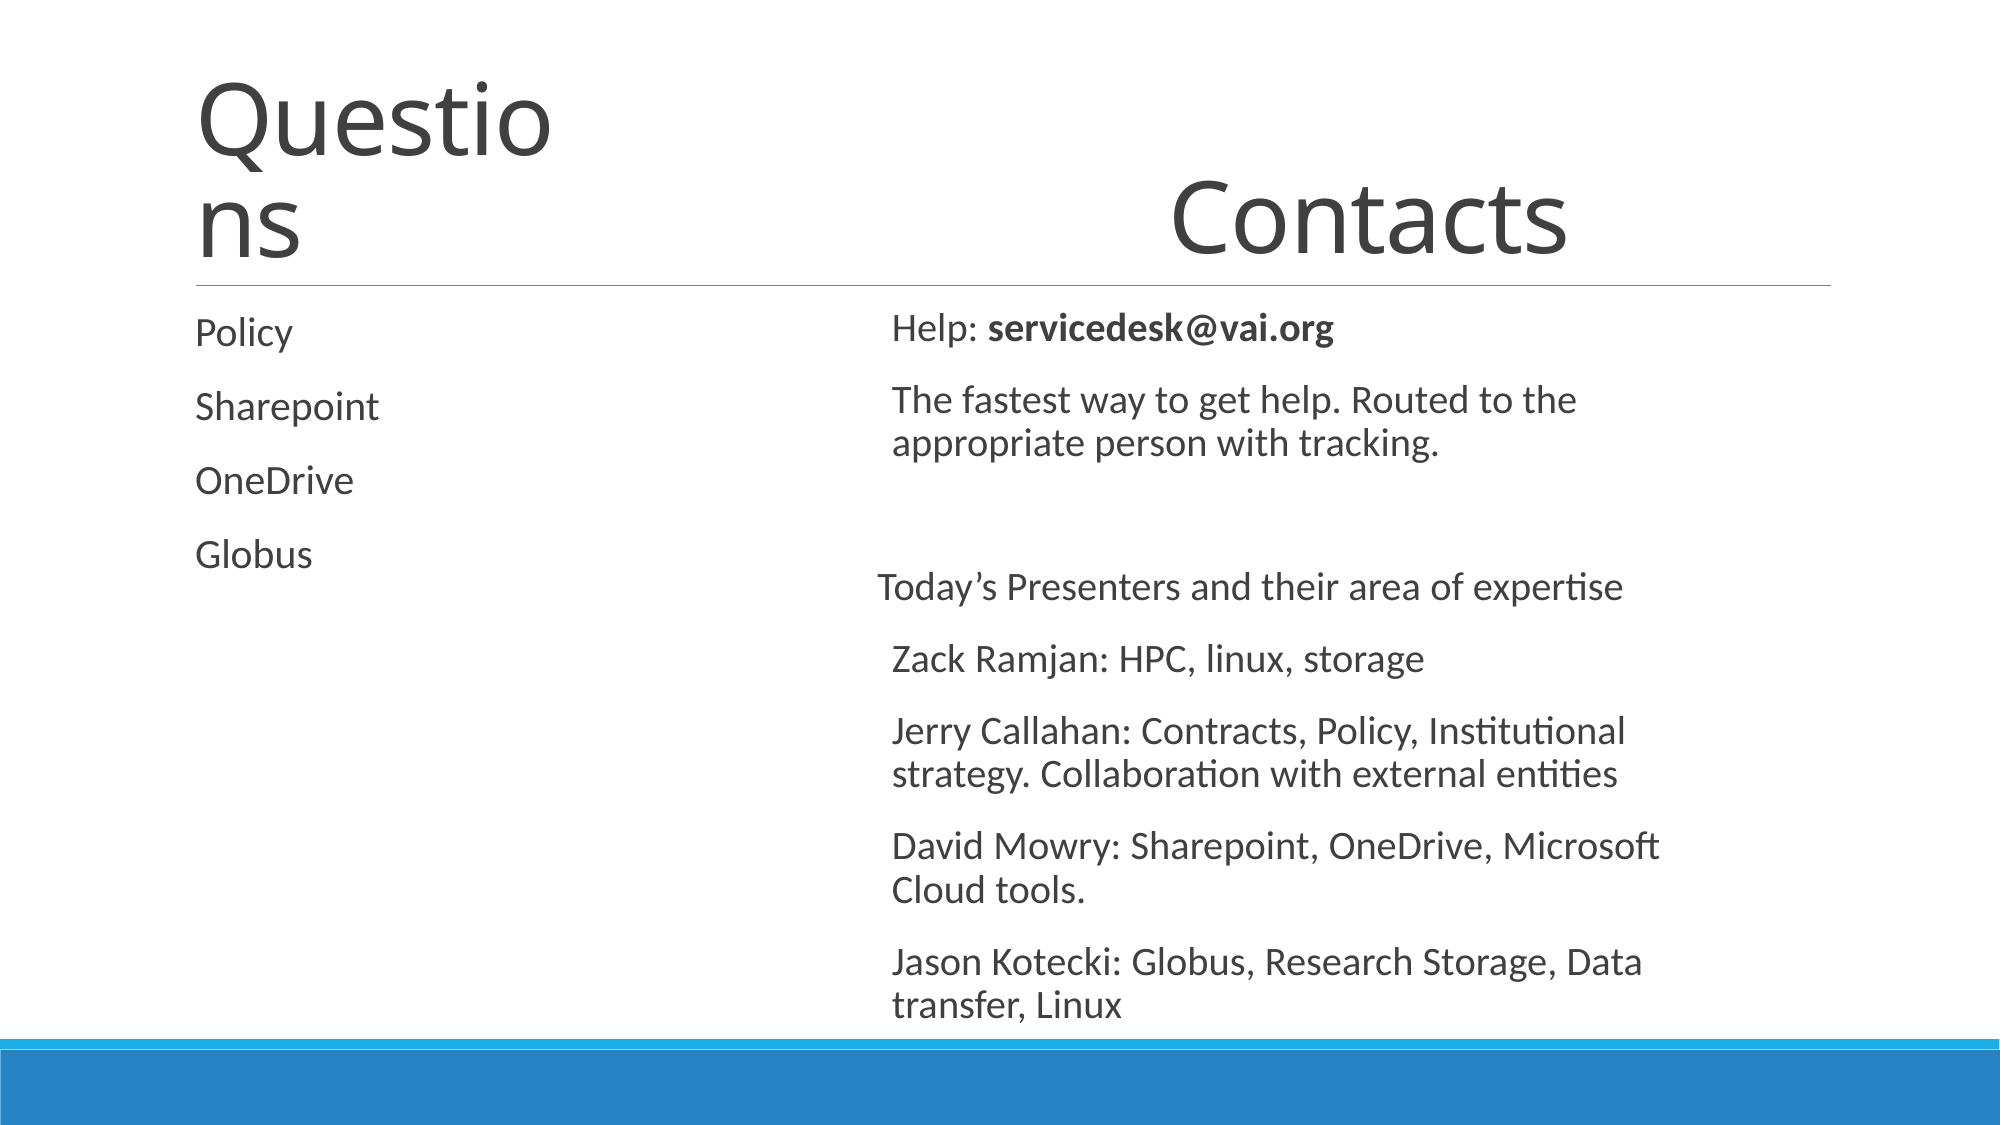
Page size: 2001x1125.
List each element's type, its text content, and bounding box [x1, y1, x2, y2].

text_box Help: servicedesk@vai.org The fastest way to get help. Routed to the appropriate person with tracking. Today’s Presenters and their area of expertise Zack Ramjan: HPC, linux, storage Jerry Callahan: Contracts, Policy, Institutional strategy. Collaboration with external entities David Mowry: Sharepoint, OneDrive, Microsoft Cloud tools. Jason Kotecki: Globus, Research Storage, Data transfer, Linux [877, 298, 1764, 1037]
text_box Contacts [1153, 43, 1598, 282]
list Policy Sharepoint OneDrive Globus [180, 302, 587, 963]
title Questions [180, 47, 625, 285]
